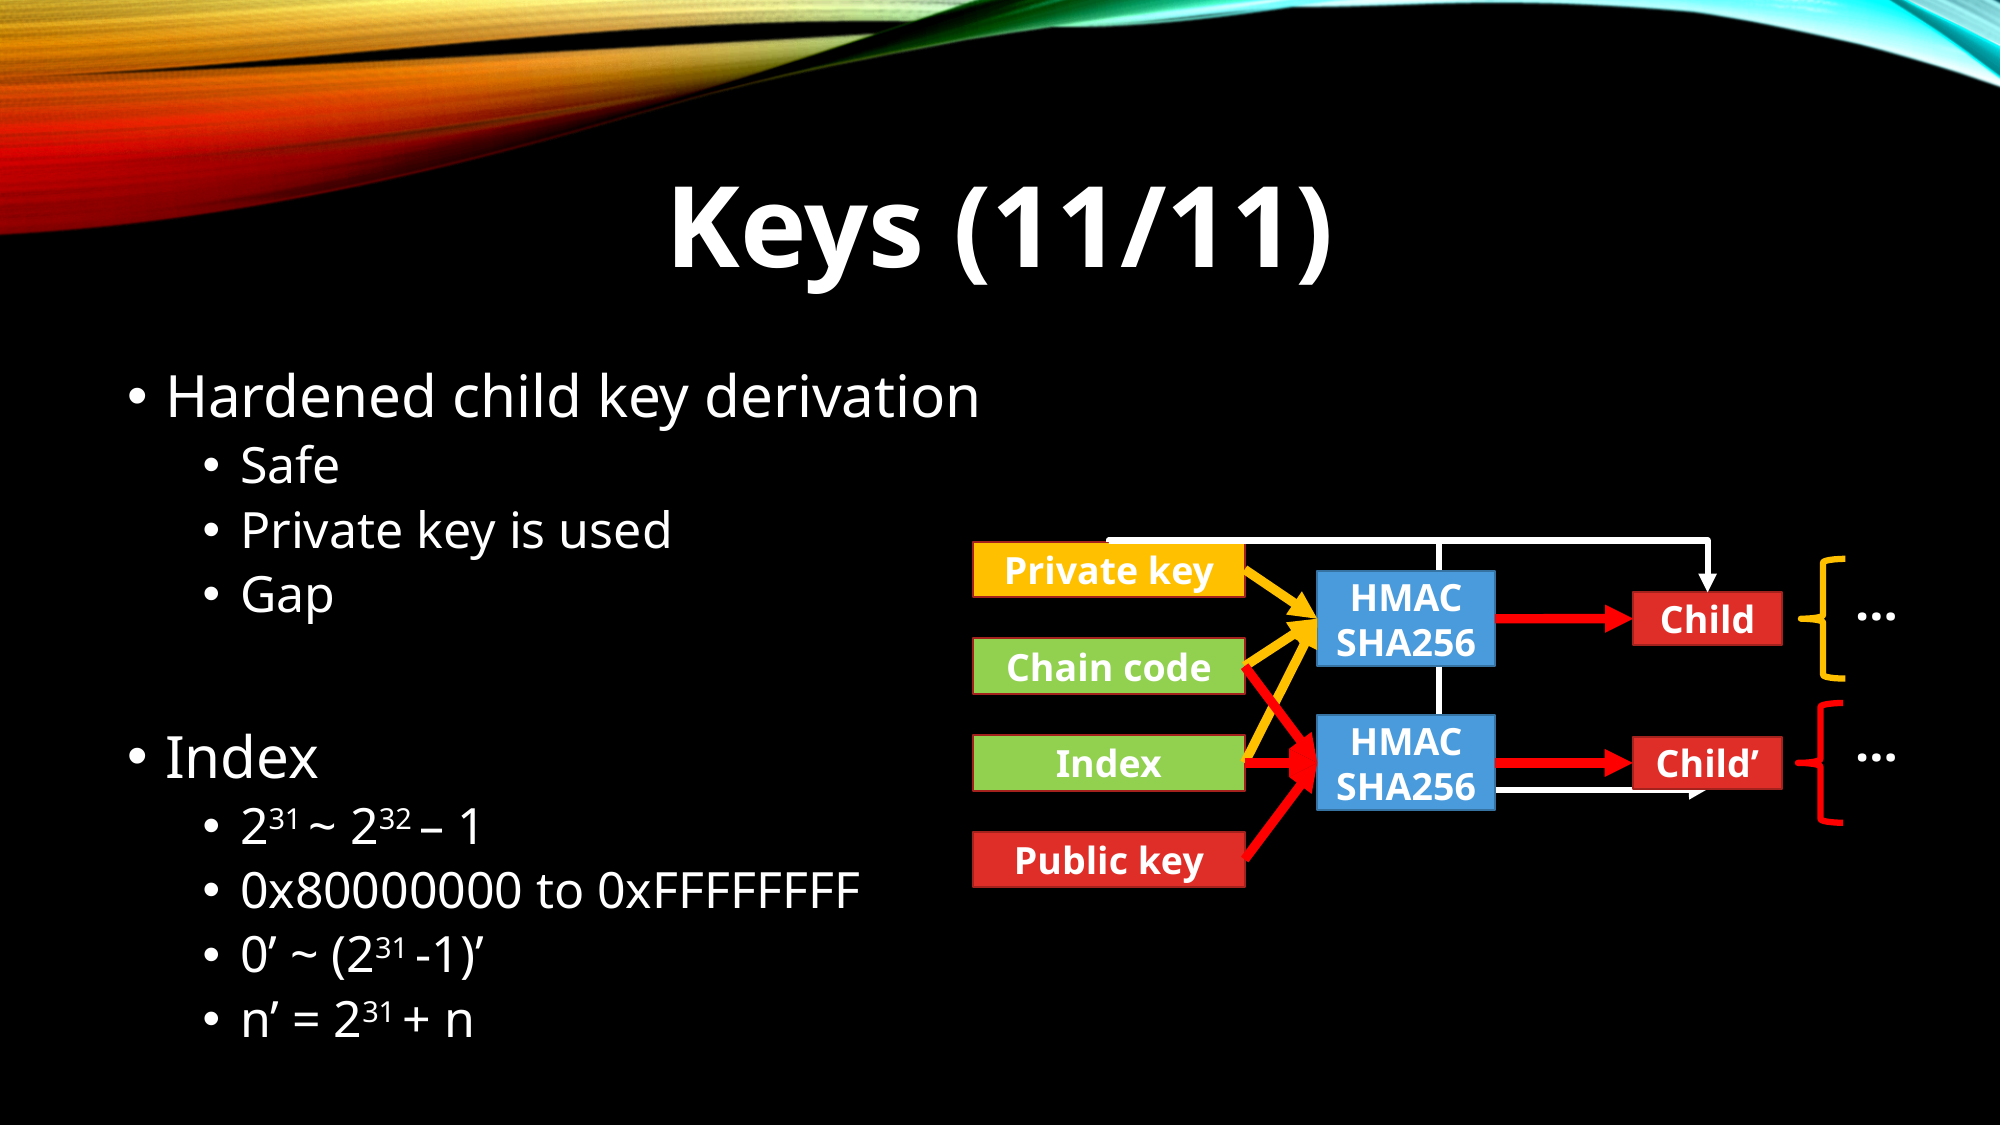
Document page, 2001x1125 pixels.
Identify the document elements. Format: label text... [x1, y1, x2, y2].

list Hardened child key derivation Safe Private key is used Gap Index 231 ~ 232 – 1 0x80000000 to 0xFFFFFFFF 0’ ~ (231 -1)’ n’ = 231 + n [112, 360, 1888, 1070]
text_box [973, 541, 1918, 888]
title Keys (11/11) [112, 125, 1888, 338]
picture [0, 0, 2000, 237]
